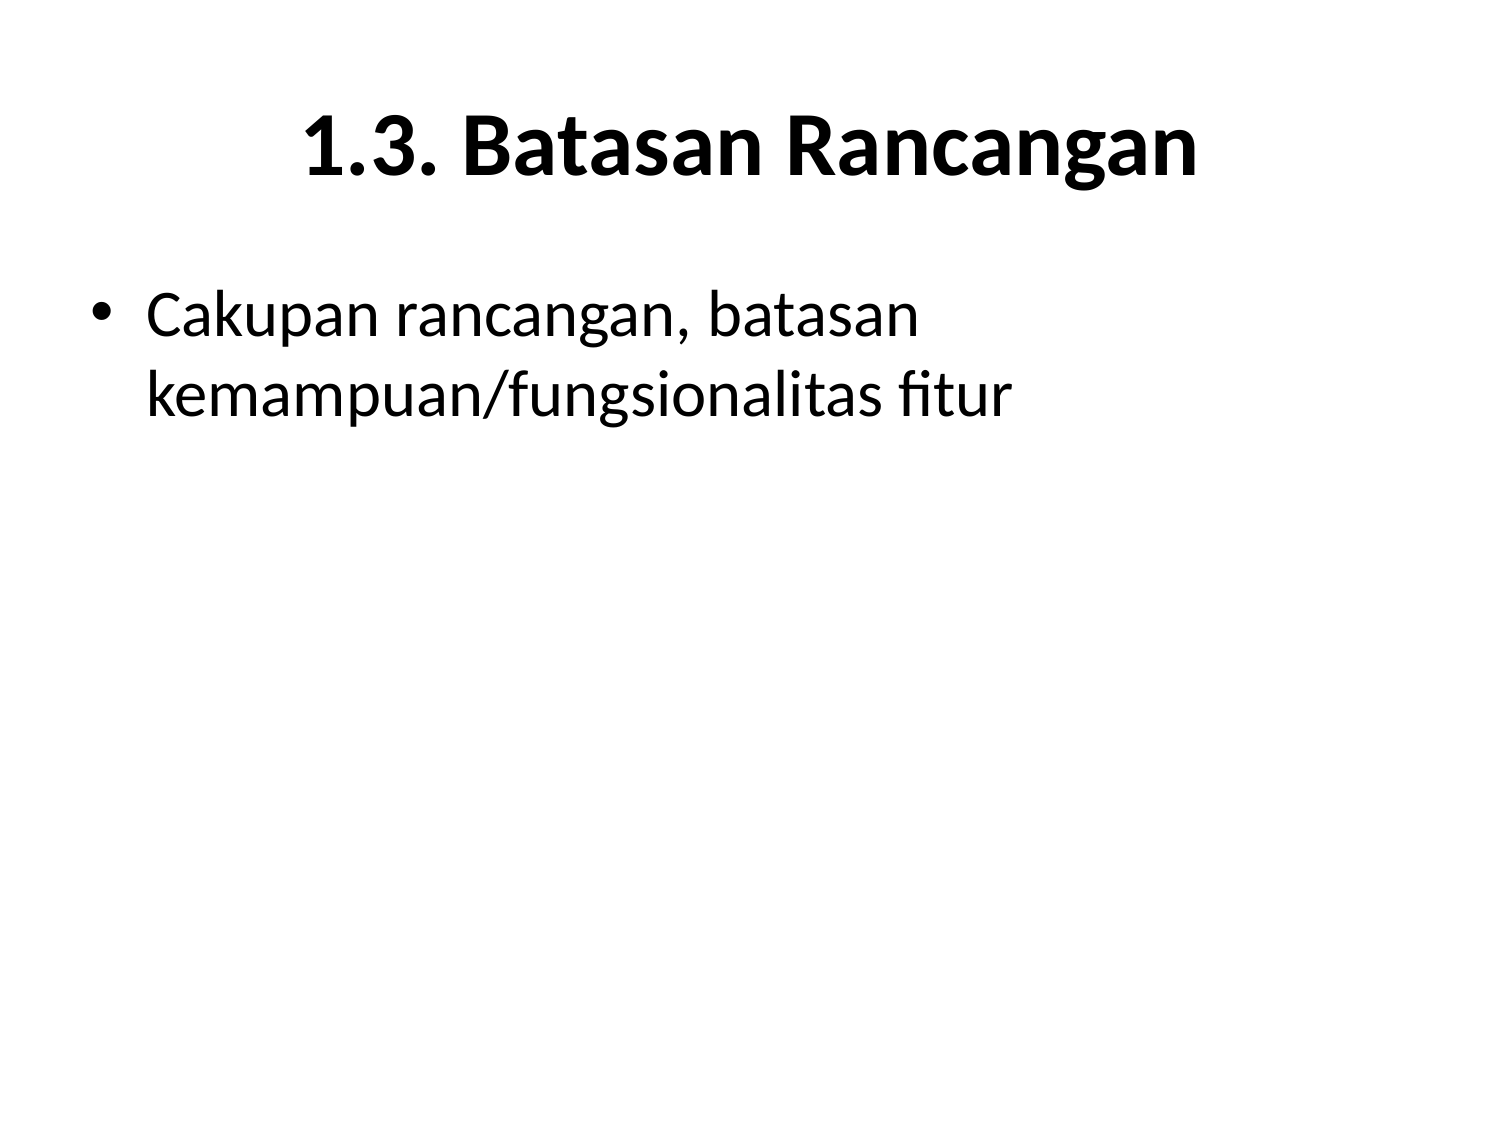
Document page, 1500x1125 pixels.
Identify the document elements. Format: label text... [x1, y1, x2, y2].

title 1.3. Batasan Rancangan [75, 45, 1425, 233]
list Cakupan rancangan, batasan kemampuan/fungsionalitas fitur [75, 262, 1425, 1005]
